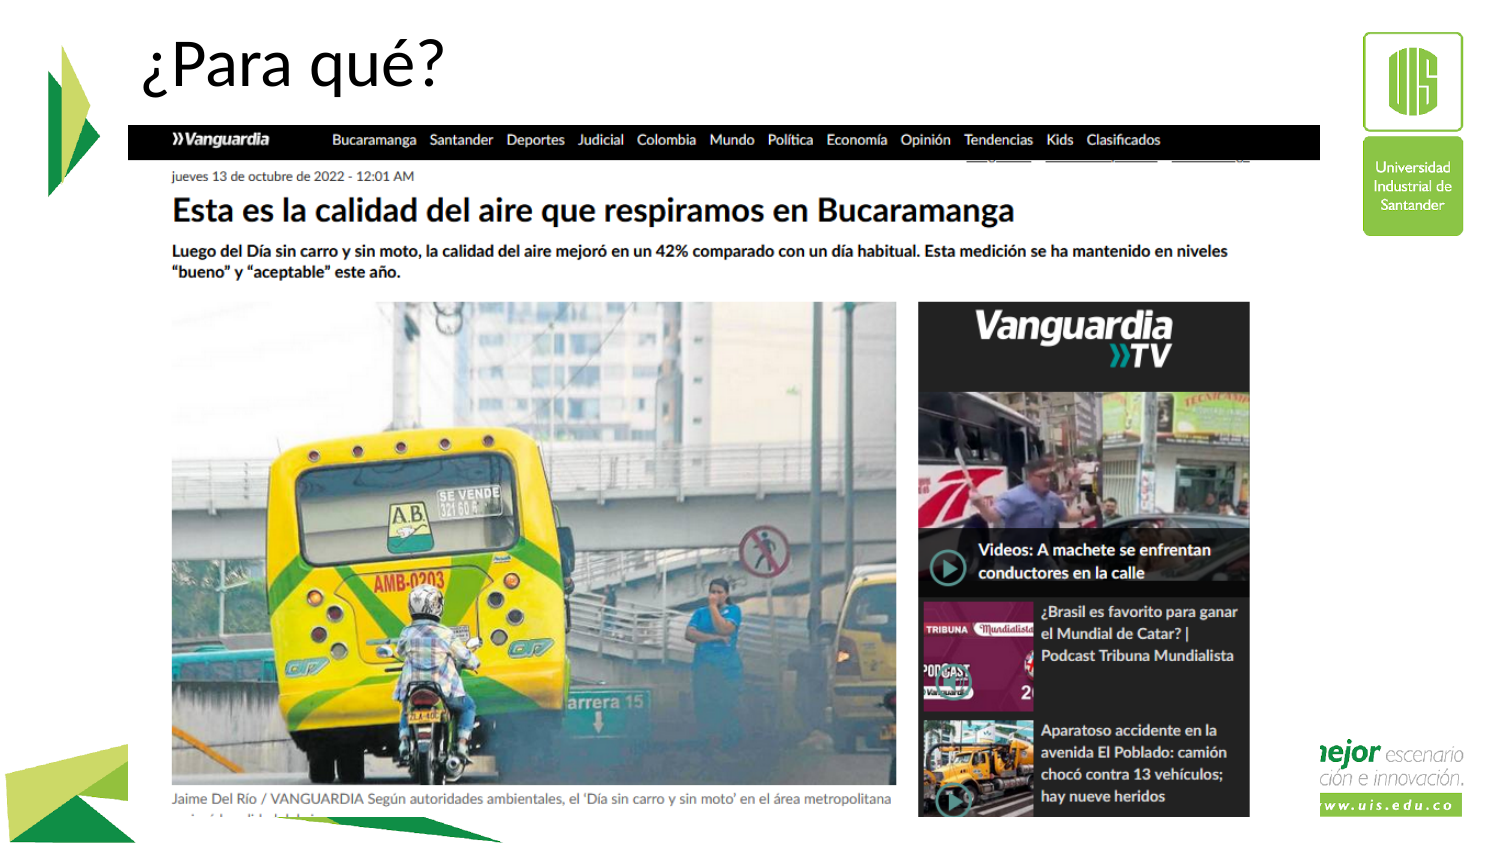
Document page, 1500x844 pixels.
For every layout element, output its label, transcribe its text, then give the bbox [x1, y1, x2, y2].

picture [0, 0, 1500, 844]
title ¿Para qué? [128, 0, 1423, 146]
